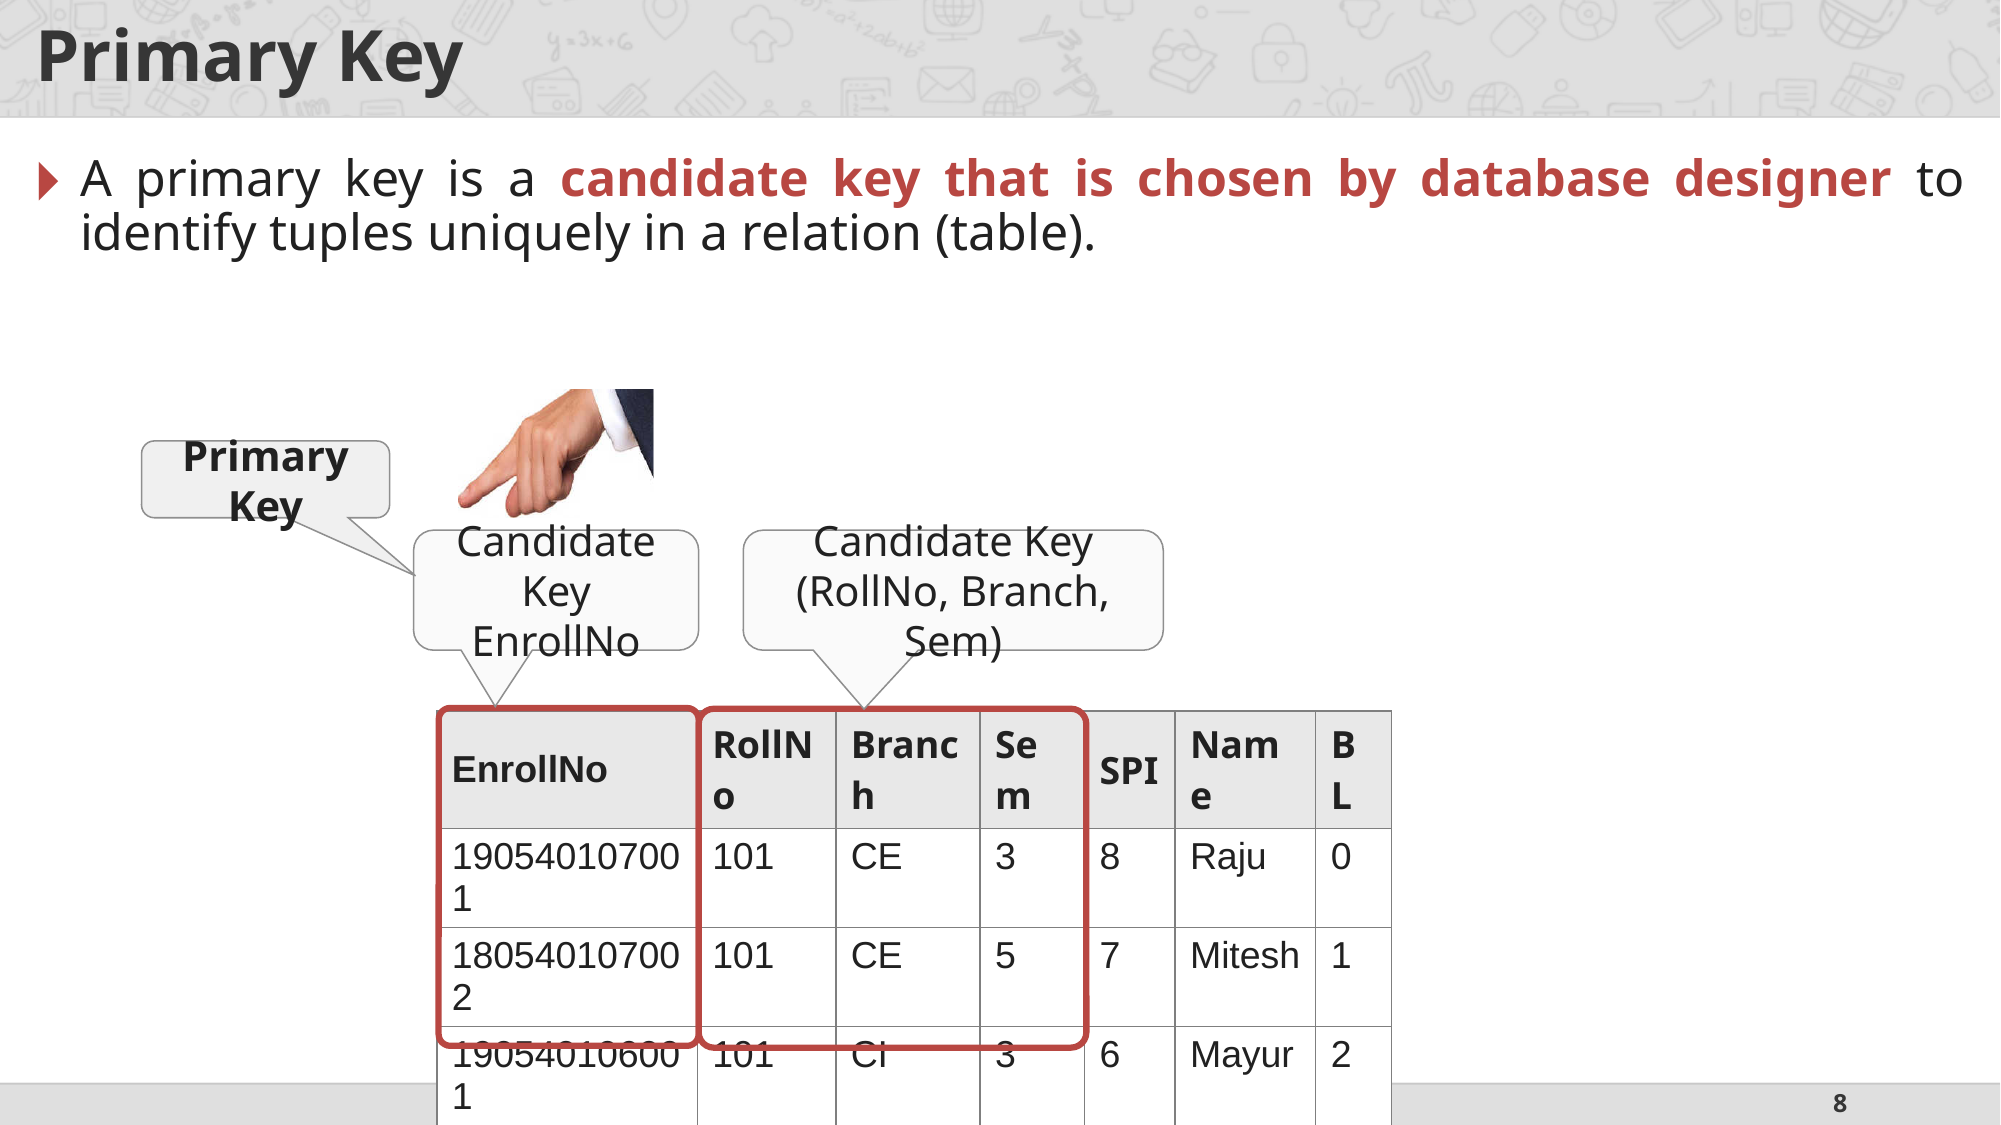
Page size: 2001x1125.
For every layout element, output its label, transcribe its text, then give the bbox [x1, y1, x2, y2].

table_cell Raju [1176, 829, 1315, 927]
table_cell CI [837, 1048, 979, 1125]
table_cell 0 [1316, 829, 1391, 927]
table_cell 3 [981, 1042, 1084, 1125]
table_cell 101 [698, 1038, 835, 1125]
text_box [698, 708, 1087, 1048]
text_box [438, 707, 699, 1046]
table_cell 7 [1087, 928, 1174, 1026]
table_header Name [1176, 712, 1315, 828]
list A primary key is a candidate key that is chosen by database designer to identify tuples uniquely in a relation (table). [21, 145, 1980, 1062]
picture [458, 388, 654, 518]
table_cell Mayur [1176, 1027, 1315, 1125]
text_box Primary Key [141, 440, 416, 576]
table_cell 1 [1316, 928, 1391, 1026]
title Primary Key [0, 0, 2000, 117]
text_box Candidate Key (RollNo, Branch, Sem) [743, 530, 1164, 710]
table_header BL [1316, 712, 1391, 828]
table_cell Mitesh [1176, 928, 1315, 1026]
text_box Candidate Key EnrollNo [413, 530, 699, 707]
table_cell 2 [1316, 1027, 1391, 1125]
table_header SPI [1085, 712, 1174, 828]
table_cell 190540106001 [438, 1038, 697, 1125]
table_cell 8 [1087, 829, 1174, 927]
table_cell 6 [1085, 1027, 1174, 1125]
